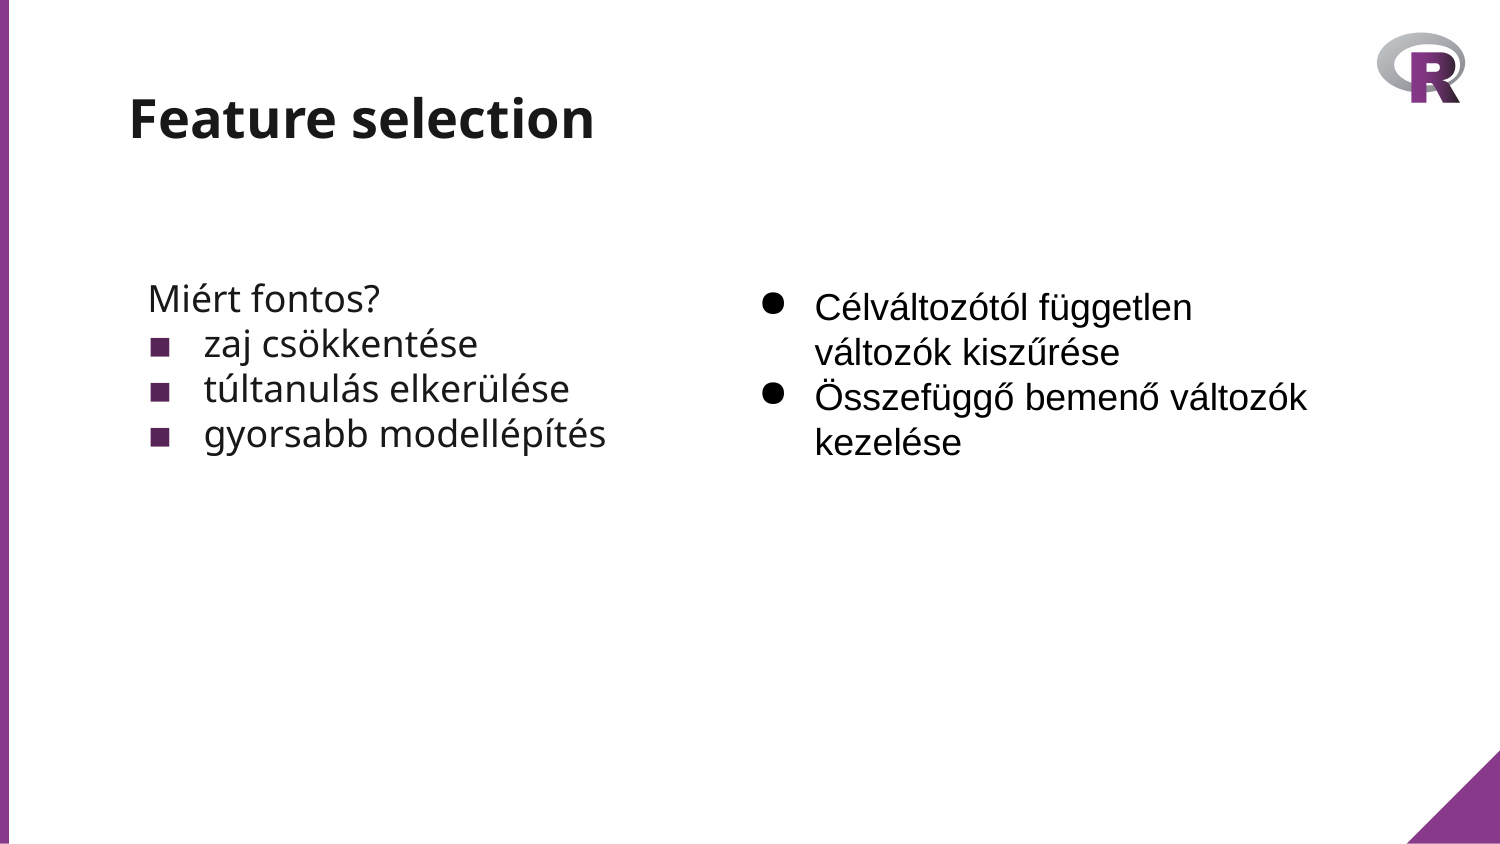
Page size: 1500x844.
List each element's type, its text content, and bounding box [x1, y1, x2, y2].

text_box Célváltozótól független változók kiszűrése Összefüggő bemenő változók kezelése [724, 268, 1332, 653]
title Feature selection [113, 69, 643, 210]
list Miért fontos? zaj csökkentése túltanulás elkerülése gyorsabb modellépítés [113, 260, 1094, 777]
picture [1367, 14, 1475, 122]
